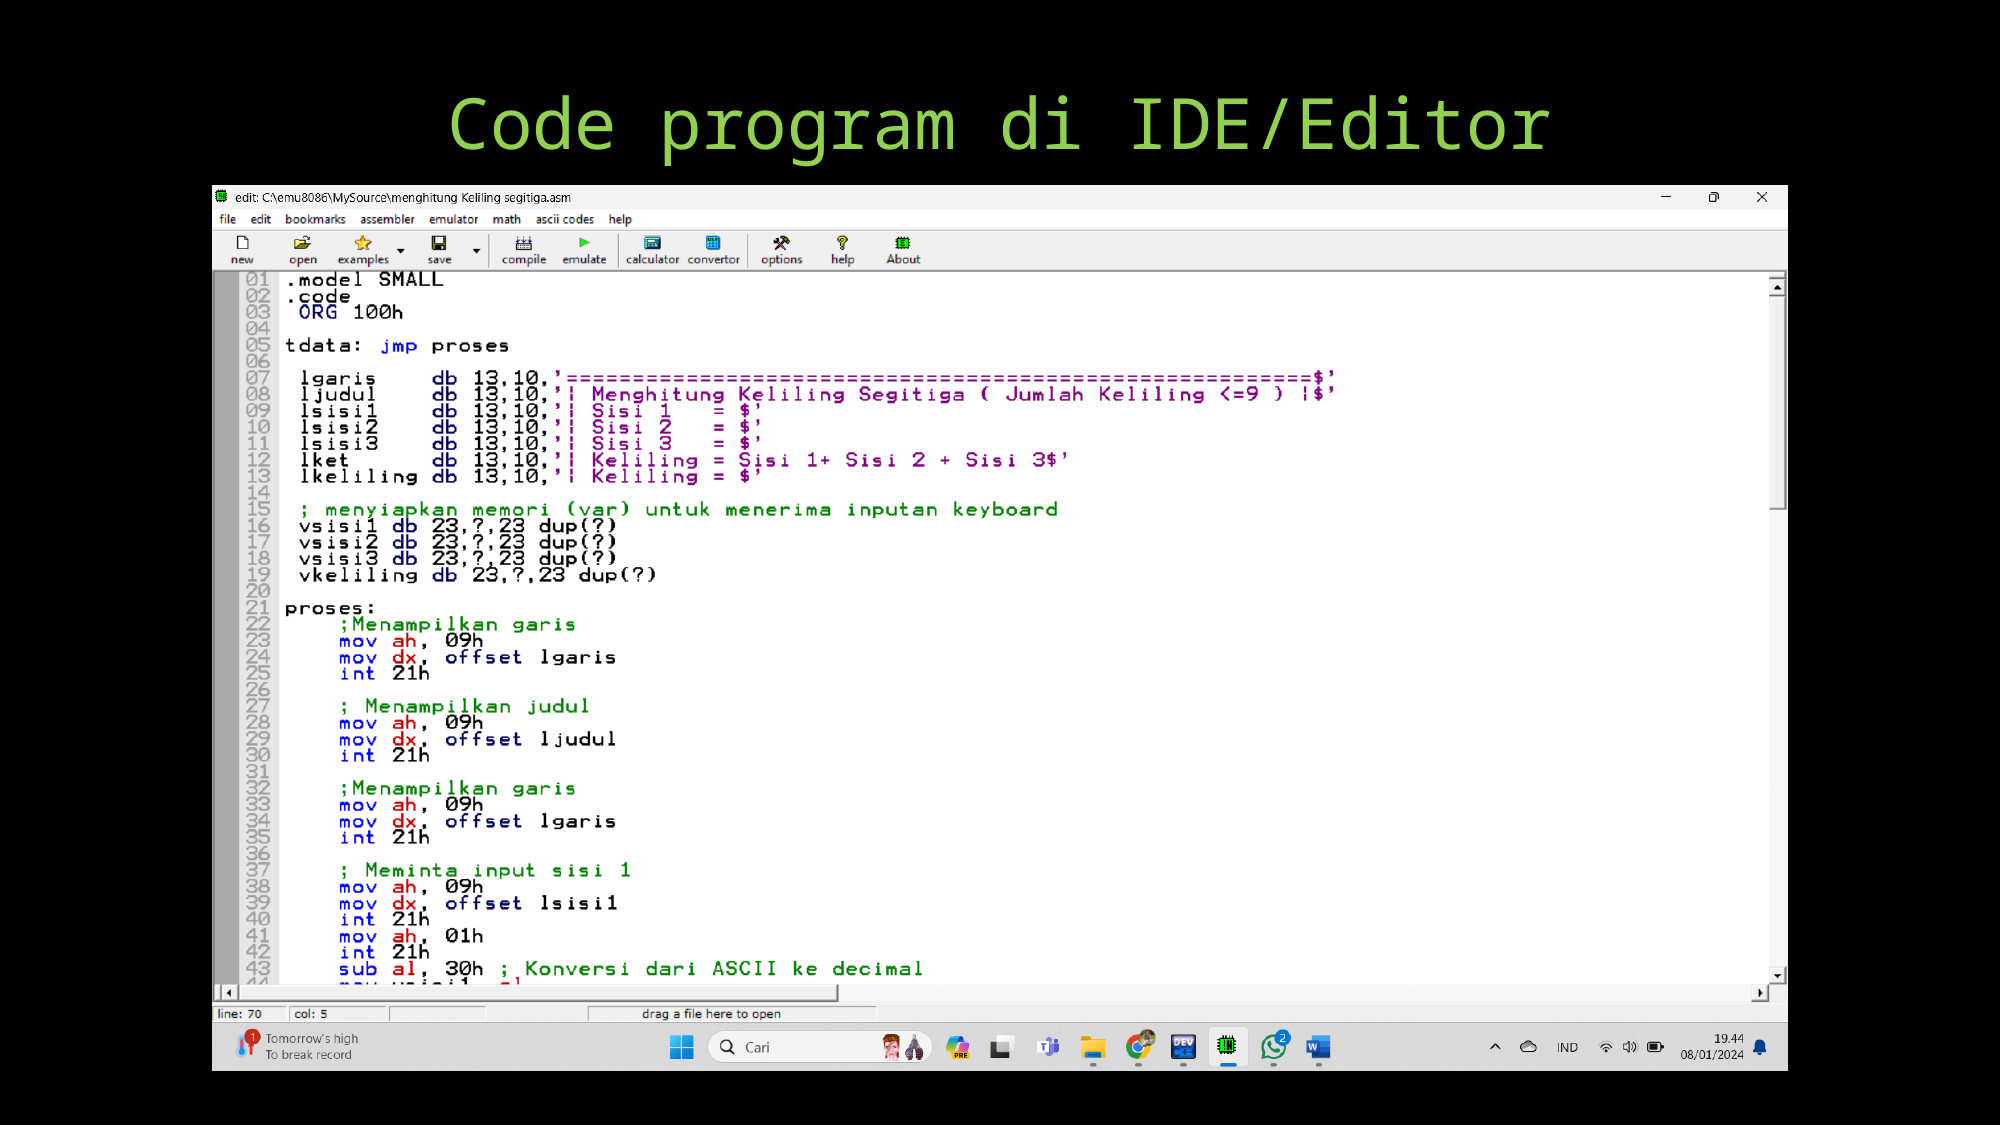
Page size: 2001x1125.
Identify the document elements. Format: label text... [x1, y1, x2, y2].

title Code program di IDE/Editor [249, 54, 1750, 173]
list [212, 185, 1788, 1071]
